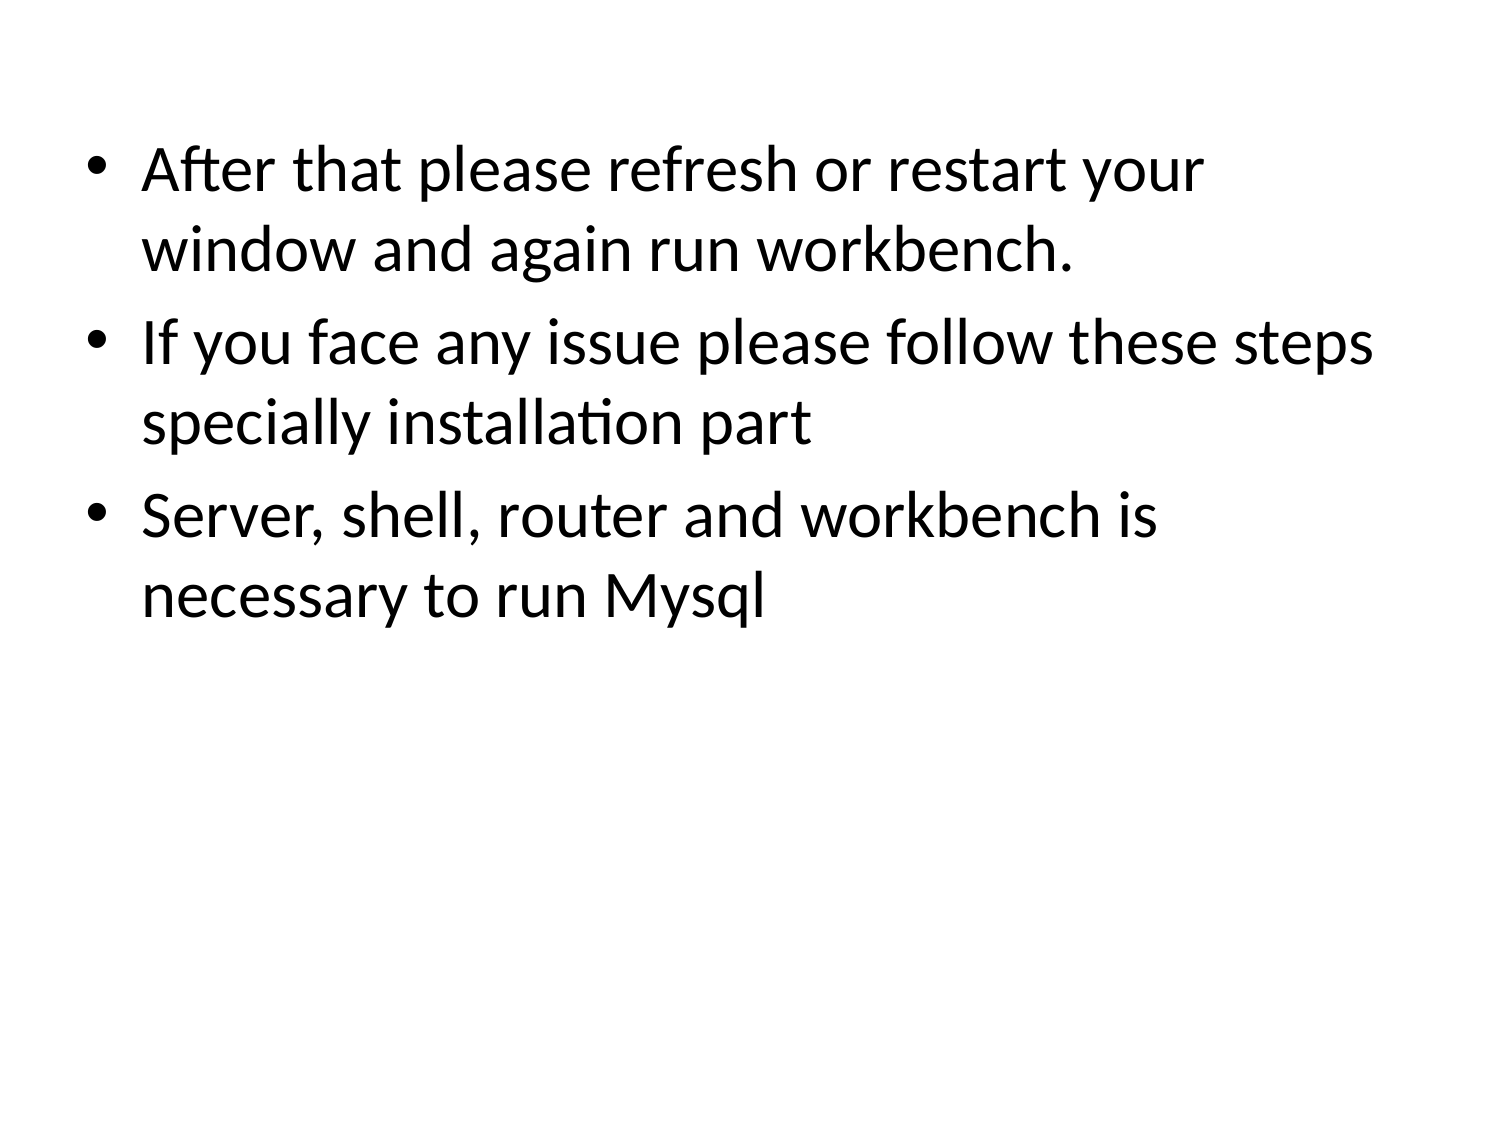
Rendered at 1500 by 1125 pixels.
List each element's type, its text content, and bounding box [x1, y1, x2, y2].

list After that please refresh or restart your window and again run workbench. If you face any issue please follow these steps specially installation part Server, shell, router and workbench is necessary to run Mysql [70, 117, 1421, 860]
